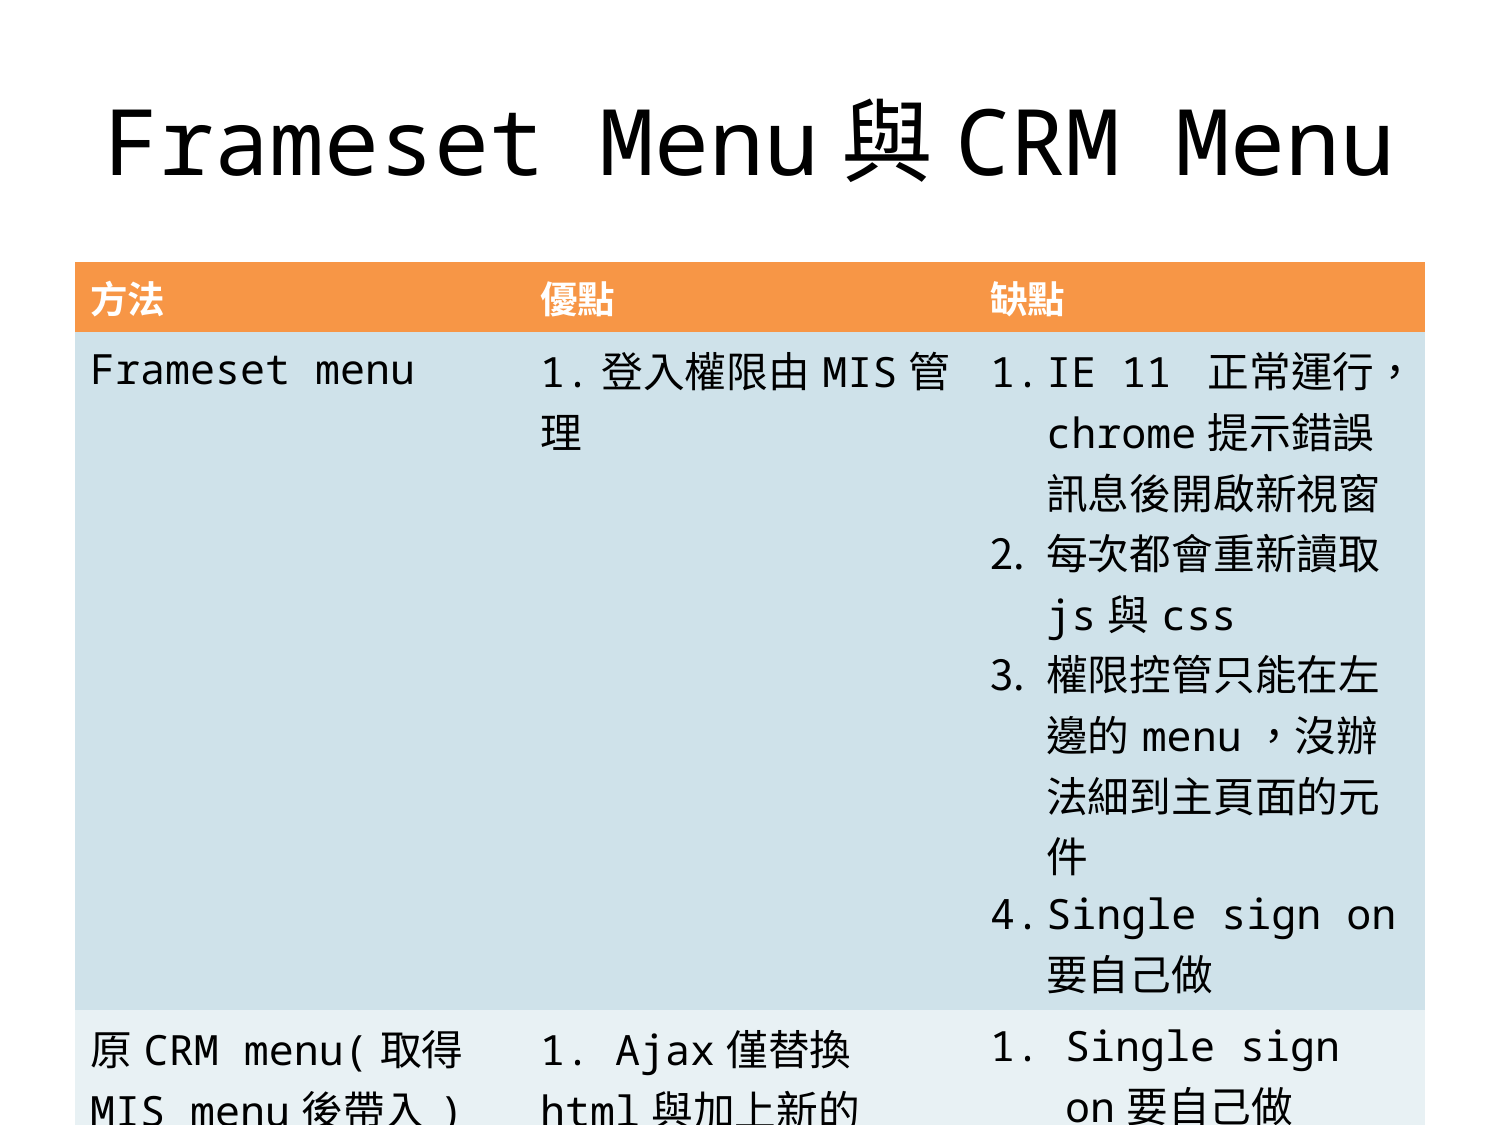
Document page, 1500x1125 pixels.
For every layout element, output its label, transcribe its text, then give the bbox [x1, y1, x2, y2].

table_cell Frameset menu [75, 332, 525, 1010]
title Frameset Menu與CRM Menu [75, 45, 1425, 233]
table_cell 原CRM menu(取得MIS menu後帶入) [75, 1010, 525, 1125]
table_cell Single sign on要自己做 權限控管只能在左邊的menu，沒辦法細到主頁面的元件 [975, 1010, 1425, 1125]
table_cell 1. Ajax僅替換html與加上新的JS，適合使用大量的JS或CSS 2.不會有跨網域的問題 3.使用者體驗比較好 [525, 1010, 975, 1125]
table_header 優點 [525, 262, 975, 332]
table_header 缺點 [975, 262, 1425, 332]
table_header 方法 [75, 262, 525, 332]
table_cell IE 11 正常運行，chrome提示錯誤訊息後開啟新視窗 每次都會重新讀取js與css 權限控管只能在左邊的menu，沒辦法細到主頁面的元件 Single sign on要自己做 [975, 332, 1425, 1010]
table_cell 1.登入權限由MIS管理 [525, 332, 975, 1010]
